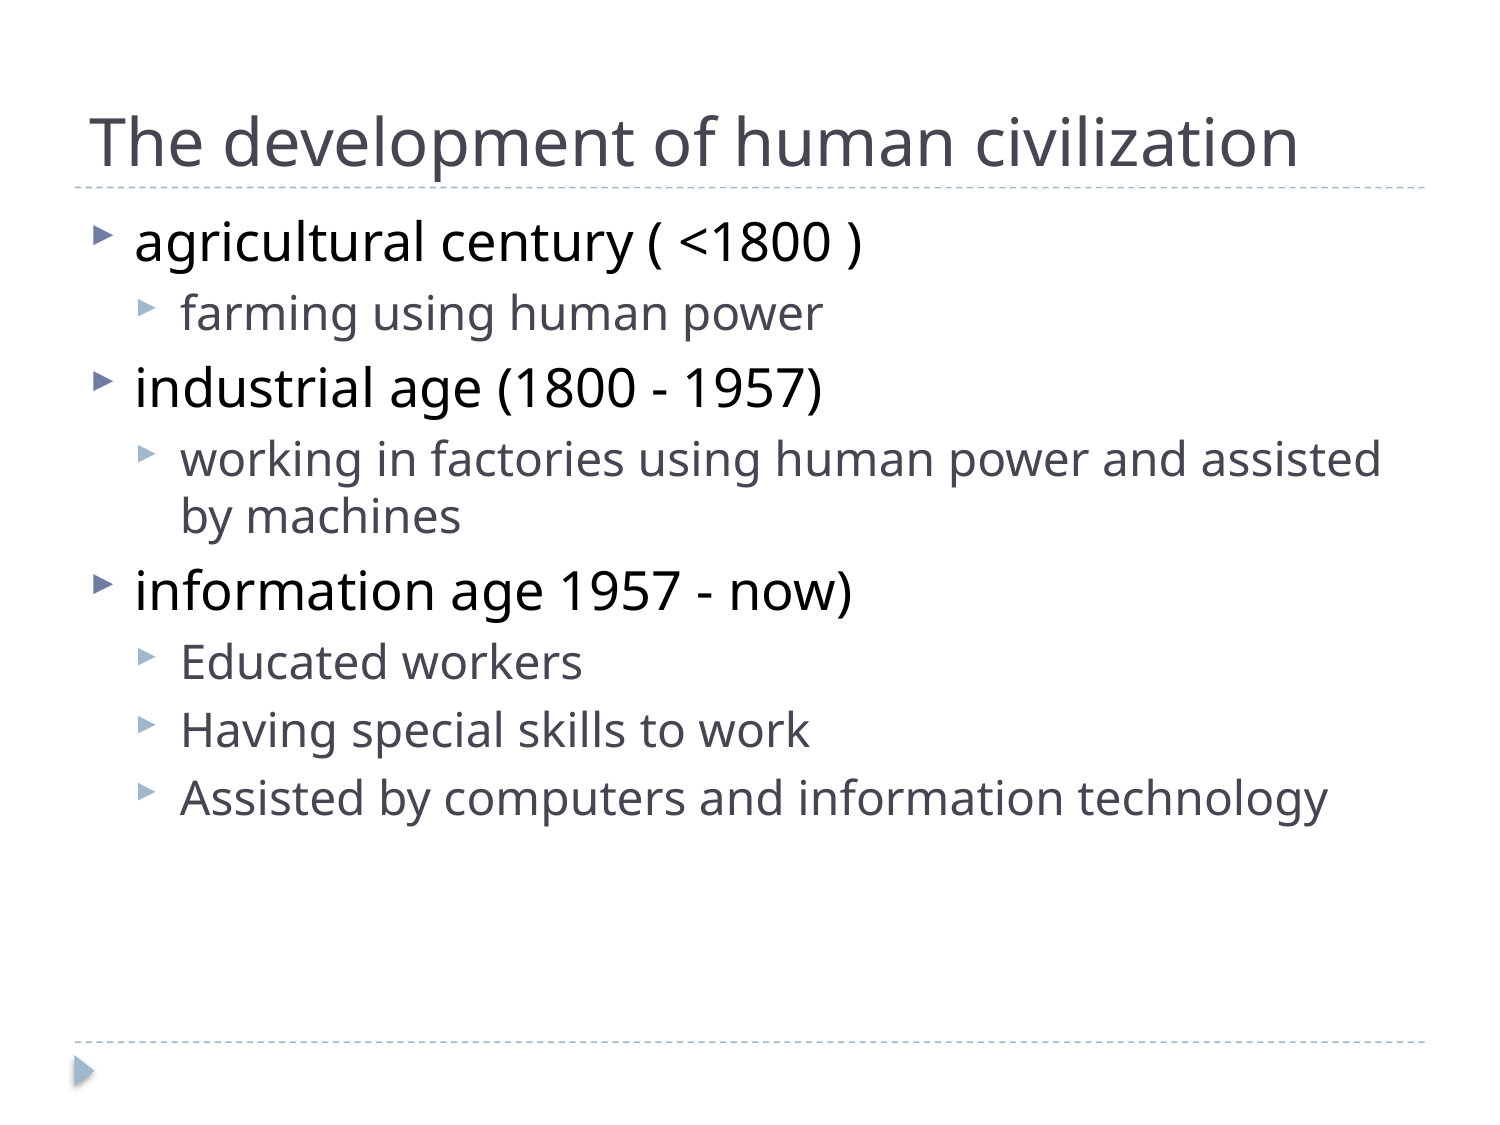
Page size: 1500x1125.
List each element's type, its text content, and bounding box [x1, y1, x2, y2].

list agricultural century ( <1800 ) farming using human power industrial age (1800 - 1957) working in factories using human power and assisted by machines information age 1957 - now) Educated workers Having special skills to work Assisted by computers and information technology [74, 199, 1426, 1011]
title The development of human civilization [74, 24, 1426, 188]
